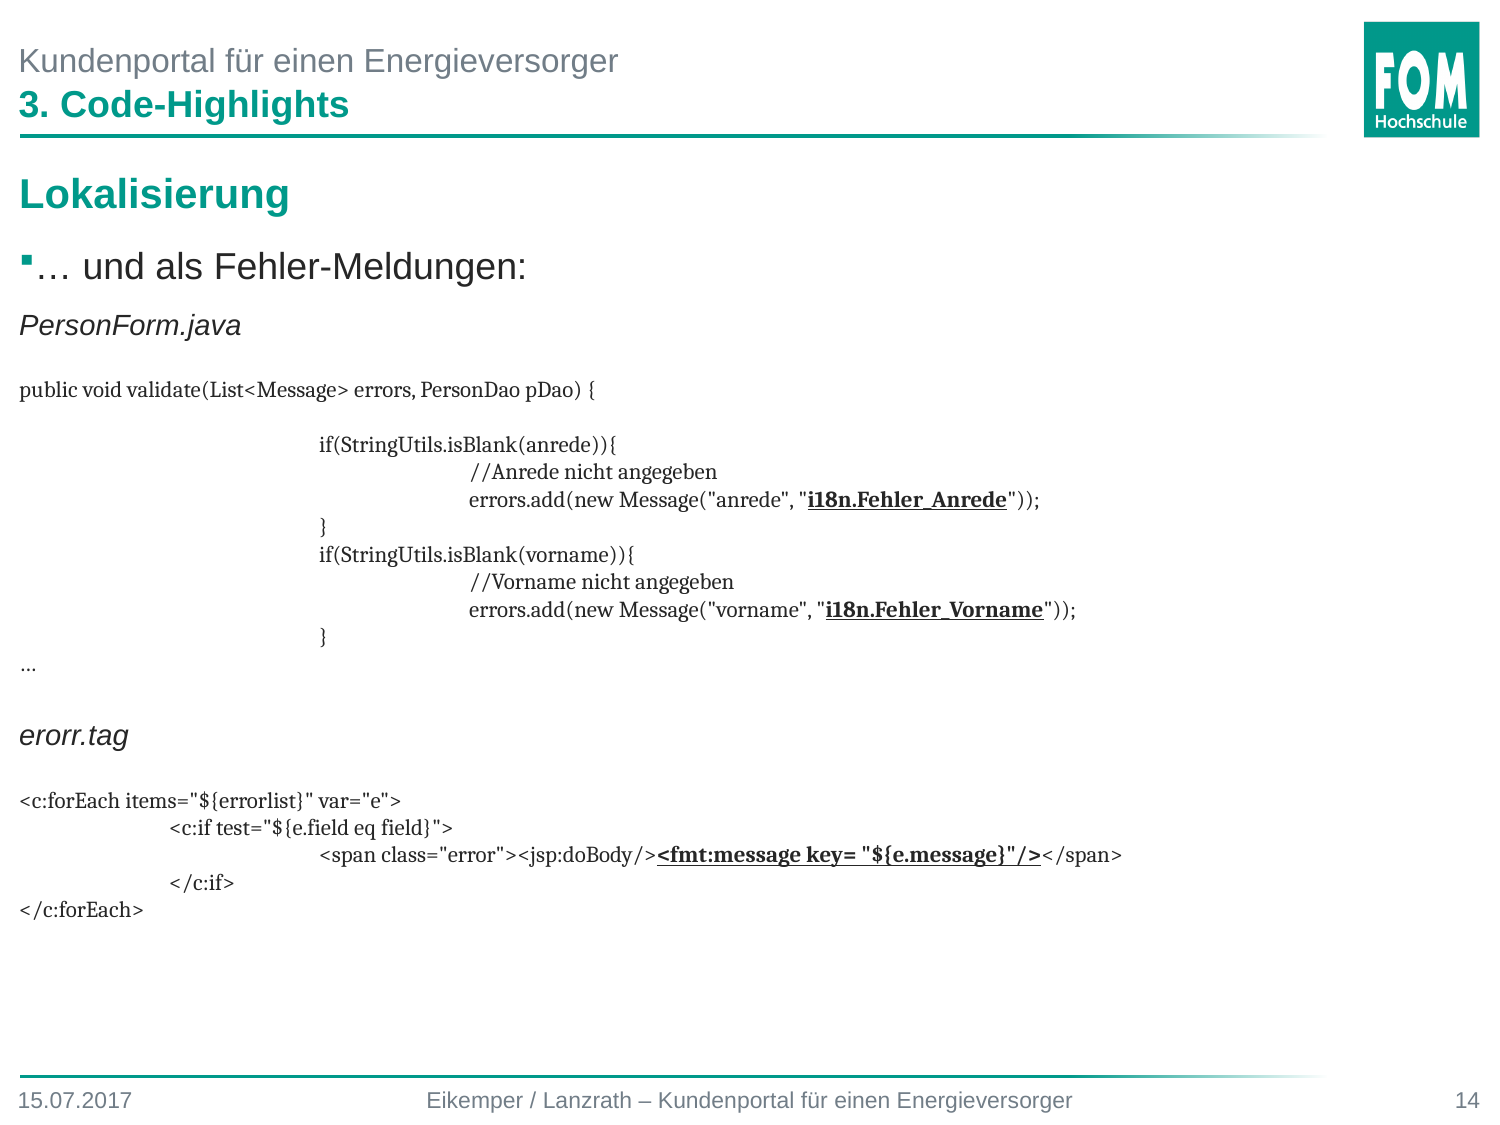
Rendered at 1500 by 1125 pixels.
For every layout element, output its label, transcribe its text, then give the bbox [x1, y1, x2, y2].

slide_number 14 [1245, 1078, 1495, 1125]
footer Eikemper / Lanzrath – Kundenportal für einen Energieversorger [293, 1078, 1207, 1125]
title Kundenportal für einen Energieversorger [3, 28, 1306, 72]
list Lokalisierung … und als Fehler-Meldungen: PersonForm.java public void validate(List<Message> errors, PersonDao pDao) { if(StringUtils.isBlank(anrede)){ //Anrede nicht angegeben errors.add(new Message("anrede", "i18n.Fehler_Anrede")); } if(StringUtils.isBlank(vorname)){ //Vorname nicht angegeben errors.add(new Message("vorname", "i18n.Fehler_Vorname")); } … erorr.tag <c:forEach items="${errorlist}" var="e"> <c:if test="${e.field eq field}"> <span class="error"><jsp:doBody/><fmt:message key= "${e.message}"/></span> </c:if> </c:forEach> [4, 159, 1369, 1042]
list 3. Code-Highlights [3, 72, 1308, 132]
picture [1363, 21, 1480, 138]
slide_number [2, 1078, 253, 1125]
